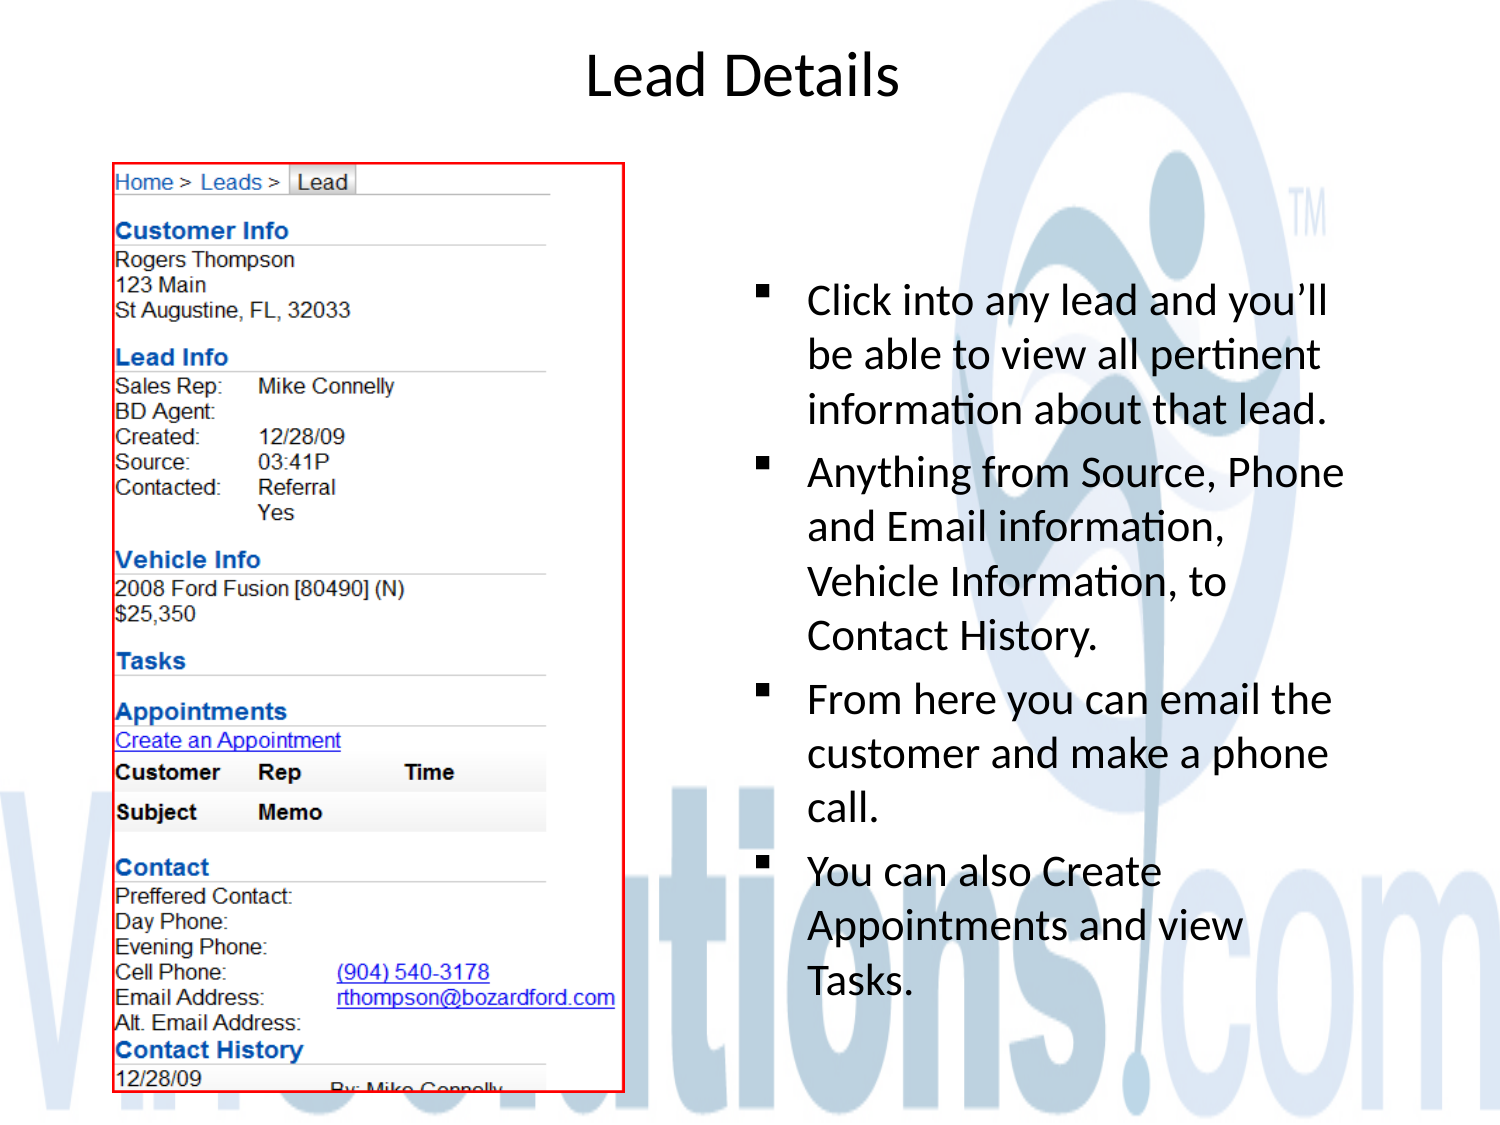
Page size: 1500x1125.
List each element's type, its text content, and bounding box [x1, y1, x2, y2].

list Click into any lead and you’ll be able to view all pertinent information about that lead. Anything from Source, Phone and Email information, Vehicle Information, to Contact History. From here you can email the customer and make a phone call. You can also Create Appointments and view Tasks. [737, 262, 1375, 1063]
title Lead Details [75, 24, 1425, 118]
picture [112, 162, 626, 1093]
